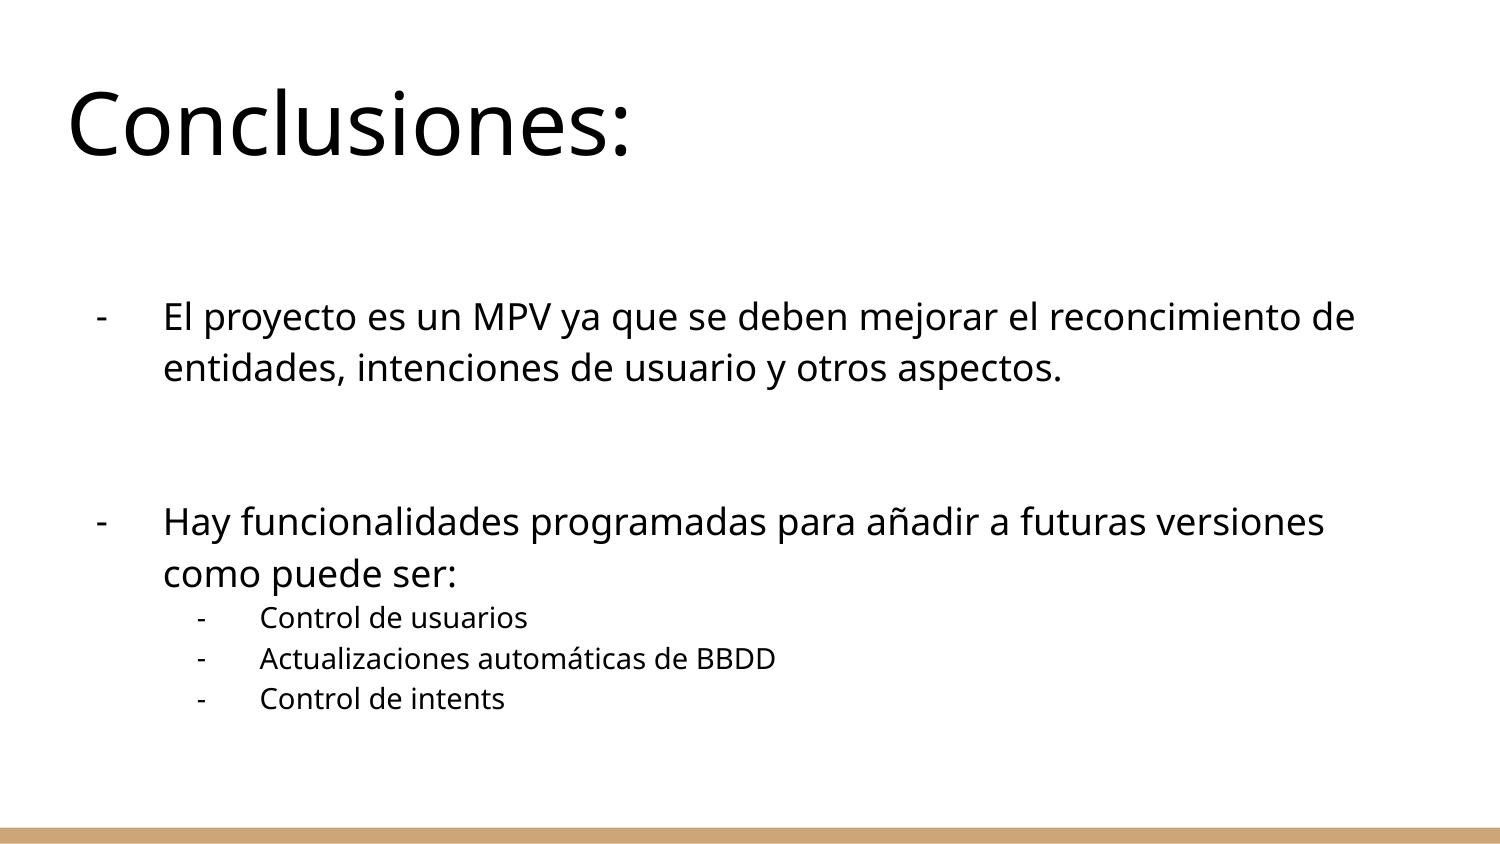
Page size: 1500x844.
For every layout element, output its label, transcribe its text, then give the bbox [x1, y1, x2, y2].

title Conclusiones: [51, 51, 1449, 189]
list El proyecto es un MPV ya que se deben mejorar el reconcimiento de entidades, intenciones de usuario y otros aspectos. Hay funcionalidades programadas para añadir a futuras versiones como puede ser: Control de usuarios Actualizaciones automáticas de BBDD Control de intents [51, 200, 1449, 752]
